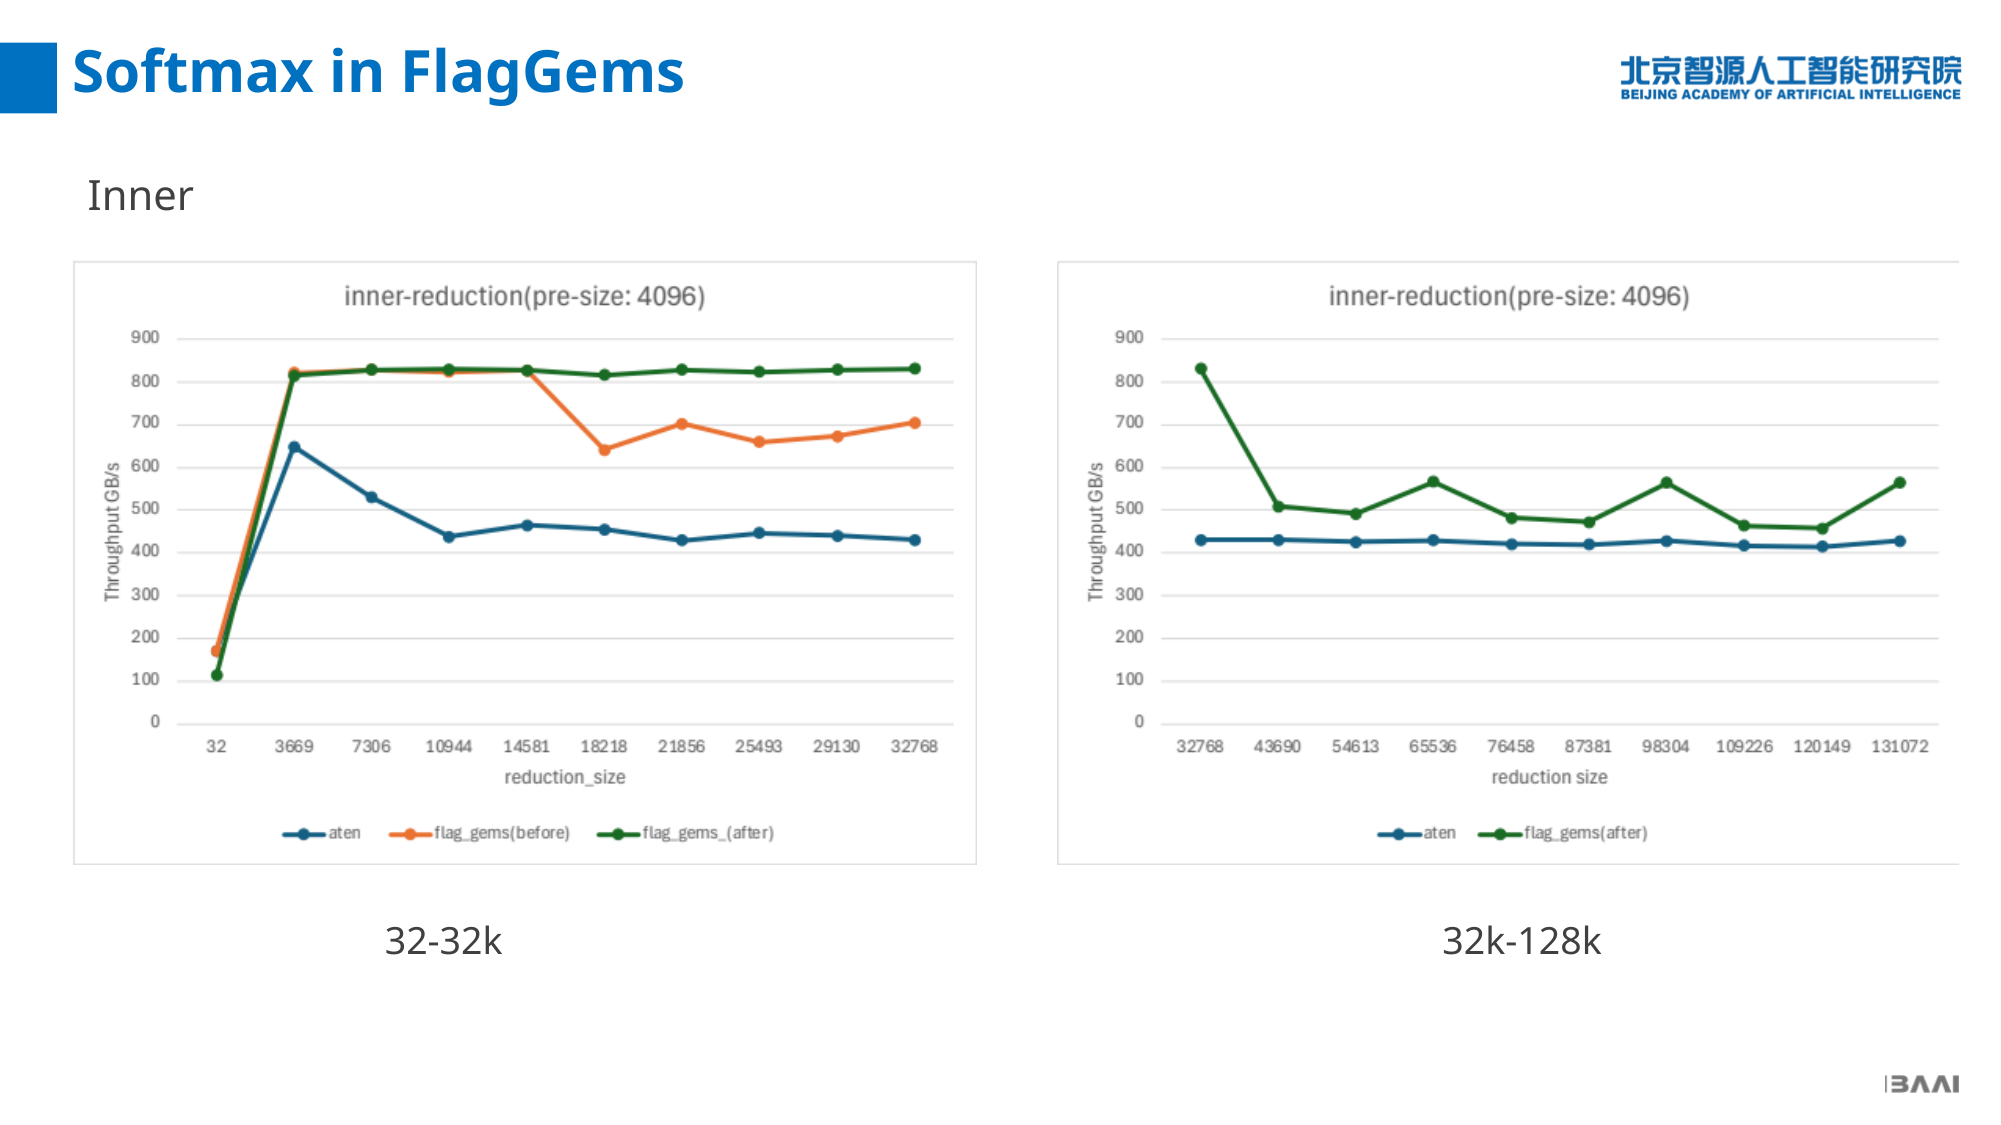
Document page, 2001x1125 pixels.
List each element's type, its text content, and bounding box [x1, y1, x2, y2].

picture [1613, 38, 1972, 117]
list Softmax in FlagGems [72, 42, 1588, 114]
list Inner [72, 160, 1933, 232]
text_box 32k-128k [1427, 909, 1687, 970]
picture [1056, 260, 1960, 865]
picture [1880, 1073, 1963, 1095]
picture [72, 260, 977, 865]
text_box 32-32k [370, 909, 535, 970]
